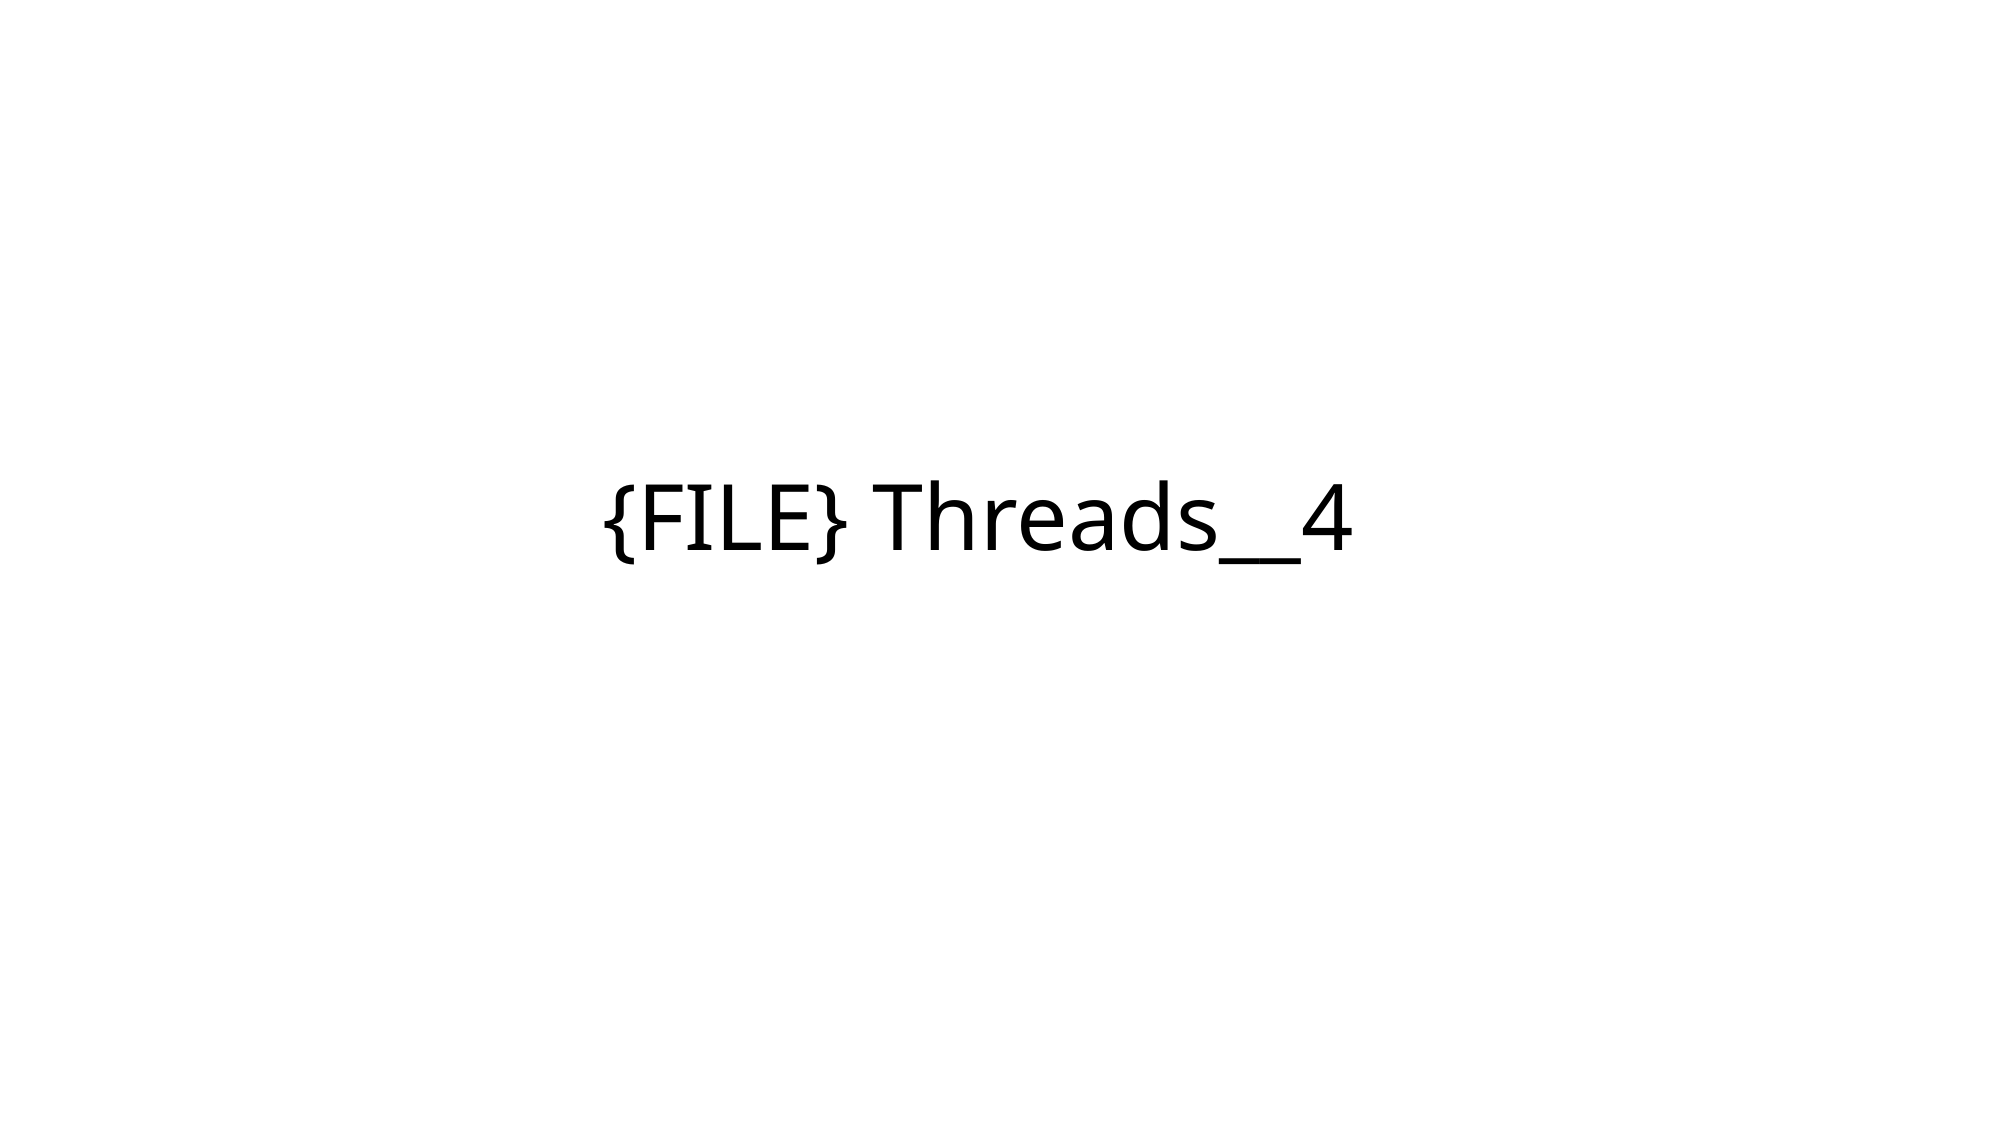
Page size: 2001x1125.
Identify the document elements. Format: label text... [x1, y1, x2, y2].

title {FILE} Threads__4 [587, 412, 1438, 630]
